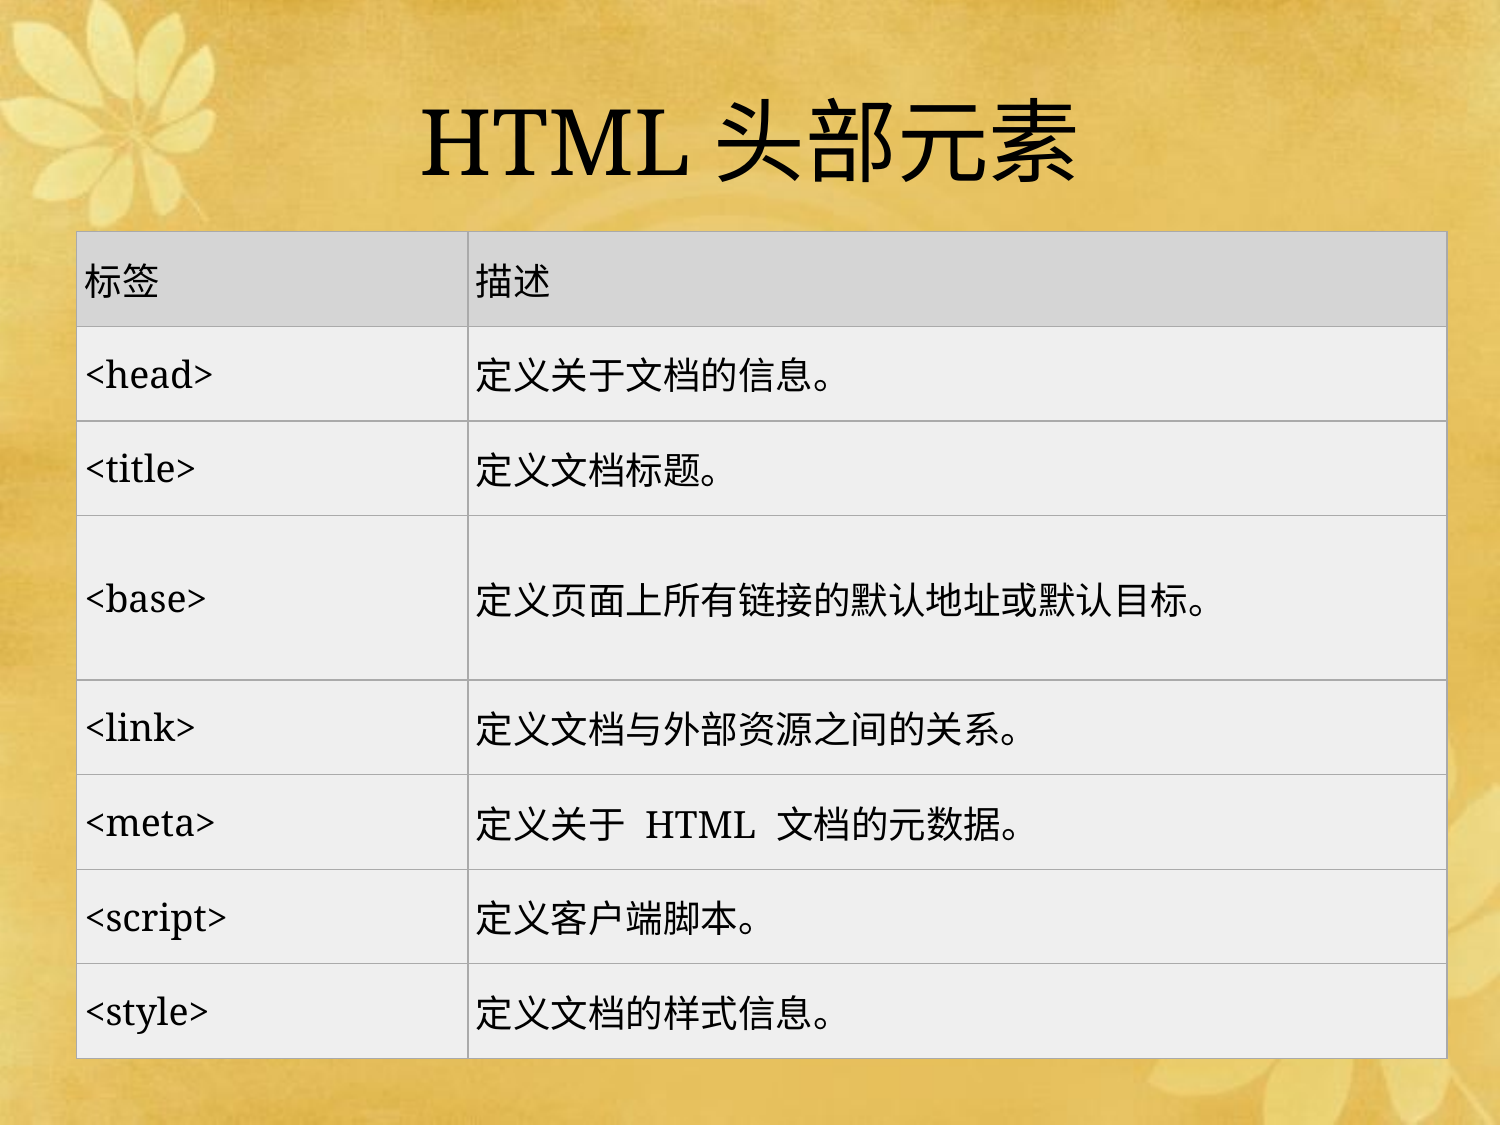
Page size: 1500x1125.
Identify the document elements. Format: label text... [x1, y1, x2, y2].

table_cell 定义文档的样式信息。 [469, 964, 1446, 1058]
table_header 标签 [77, 232, 467, 326]
table_cell 定义页面上所有链接的默认地址或默认目标。 [469, 516, 1446, 679]
title HTML头部元素 [74, 44, 1426, 233]
table_cell <style> [77, 964, 467, 1058]
table_cell 定义关于文档的信息。 [469, 327, 1446, 420]
table_cell 定义文档与外部资源之间的关系。 [469, 681, 1446, 774]
table_cell <link> [77, 681, 467, 774]
table_cell <title> [77, 422, 467, 515]
table_cell 定义关于 HTML 文档的元数据。 [469, 775, 1446, 869]
table_cell <script> [77, 870, 467, 963]
table_cell <head> [77, 327, 467, 420]
picture [0, 0, 1500, 1125]
table_cell 定义客户端脚本。 [469, 870, 1446, 963]
table_cell 定义文档标题。 [469, 422, 1446, 515]
table_cell <base> [77, 516, 467, 679]
table_cell <meta> [77, 775, 467, 869]
table_header 描述 [469, 232, 1446, 326]
